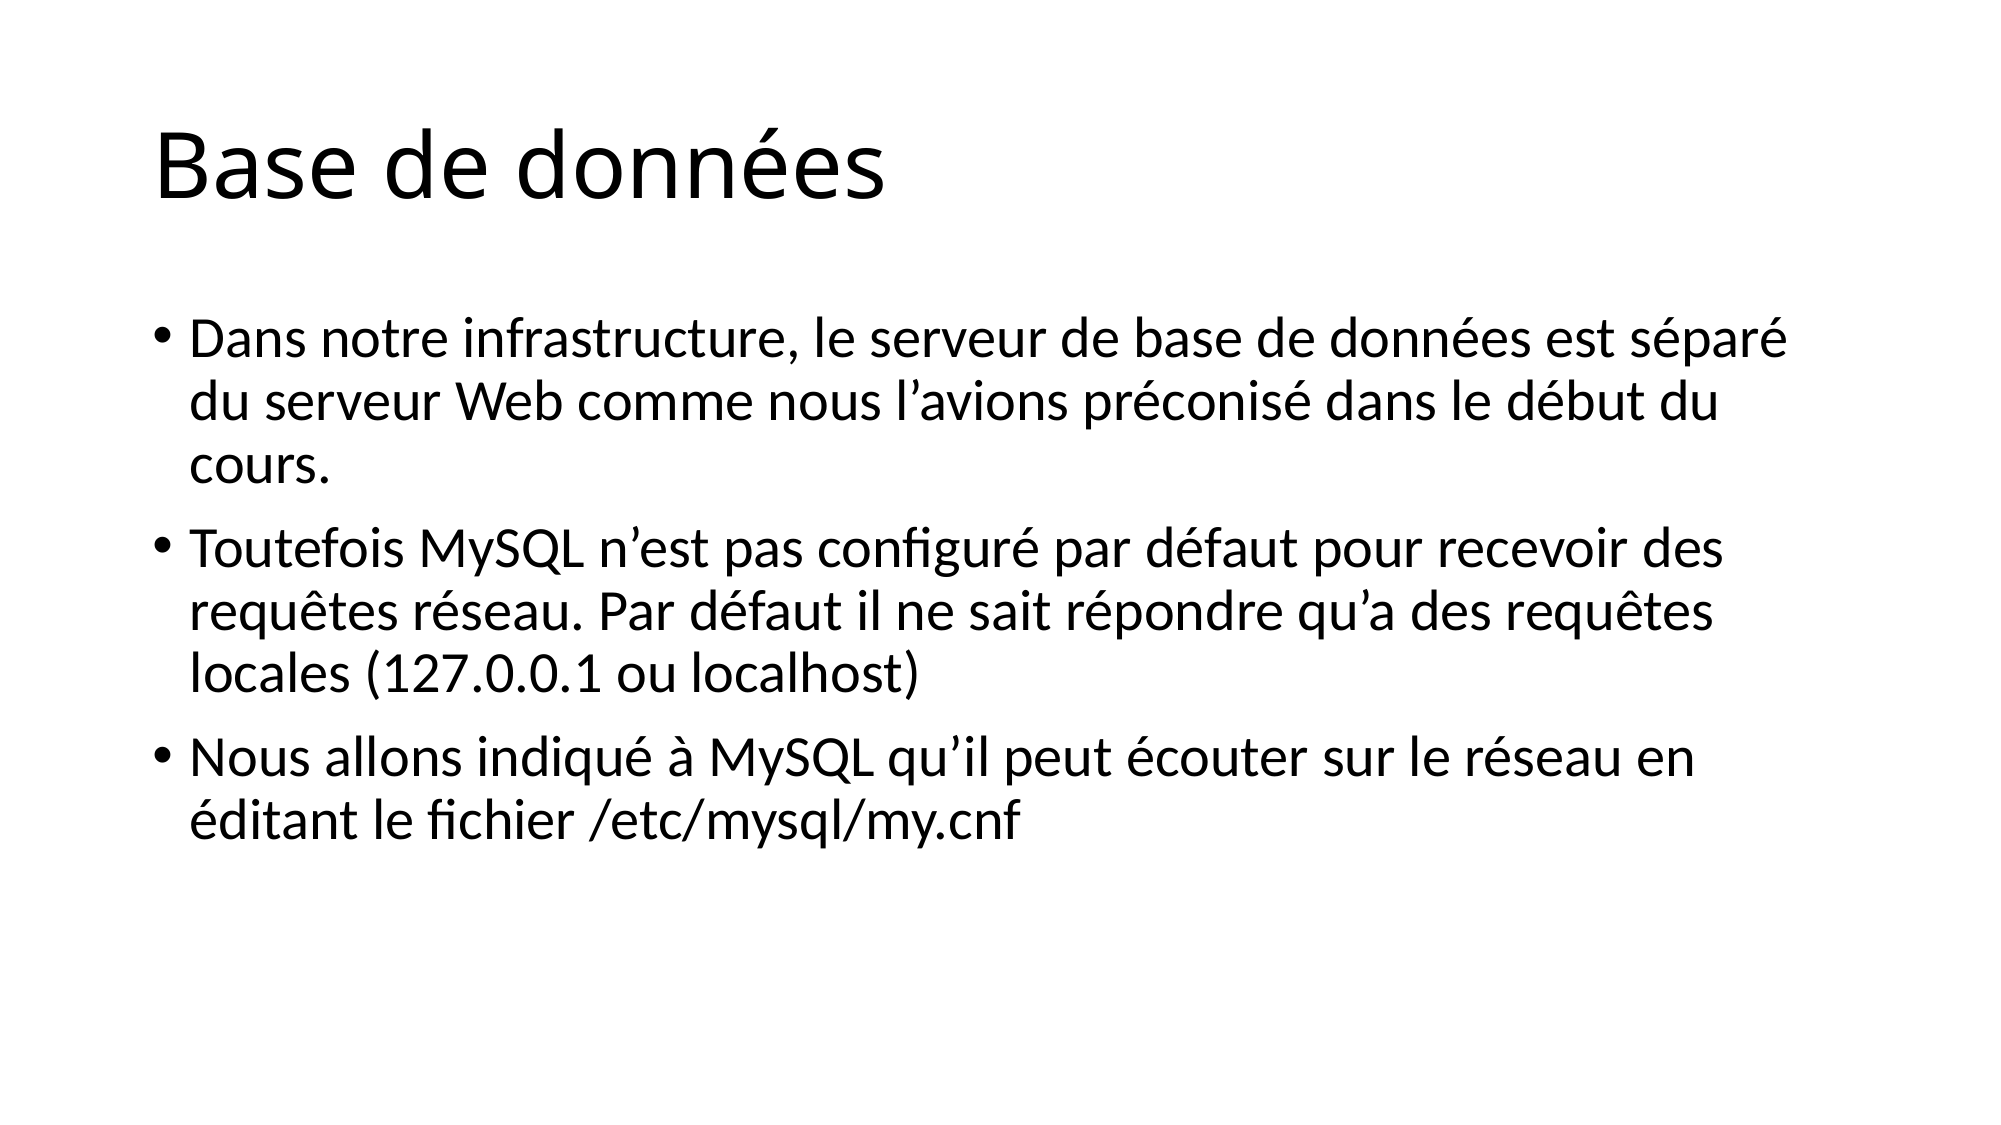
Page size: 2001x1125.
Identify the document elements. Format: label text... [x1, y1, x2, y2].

title Base de données [137, 59, 1863, 278]
list Dans notre infrastructure, le serveur de base de données est séparé du serveur Web comme nous l’avions préconisé dans le début du cours. Toutefois MySQL n’est pas configuré par défaut pour recevoir des requêtes réseau. Par défaut il ne sait répondre qu’a des requêtes locales (127.0.0.1 ou localhost) Nous allons indiqué à MySQL qu’il peut écouter sur le réseau en éditant le fichier /etc/mysql/my.cnf [137, 299, 1863, 1014]
